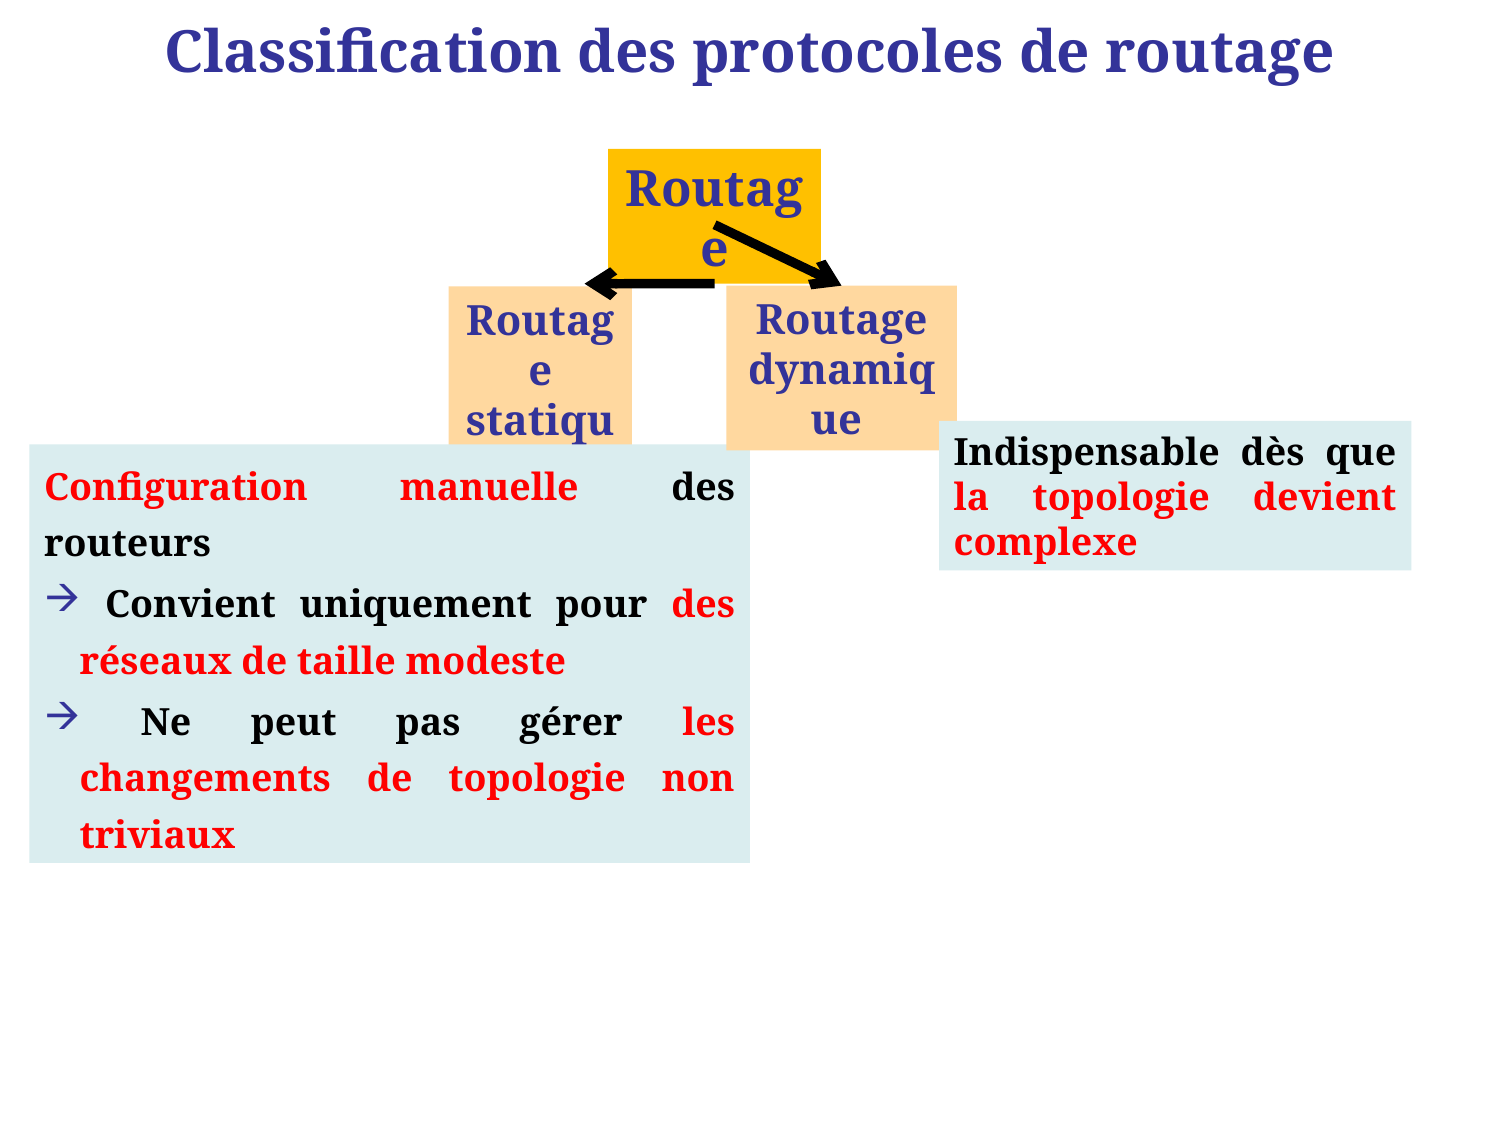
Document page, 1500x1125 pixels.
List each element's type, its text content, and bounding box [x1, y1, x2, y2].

text_box Indispensable dès que la topologie devient complexe [939, 420, 1412, 571]
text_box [714, 224, 842, 286]
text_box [448, 148, 822, 405]
text_box Classification des protocoles de routage [74, 7, 1425, 100]
text_box Configuration manuelle des routeurs Convient uniquement pour des réseaux de taille modeste Ne peut pas gérer les changements de topologie non triviaux [29, 444, 750, 863]
text_box Routage dynamique [726, 285, 957, 451]
